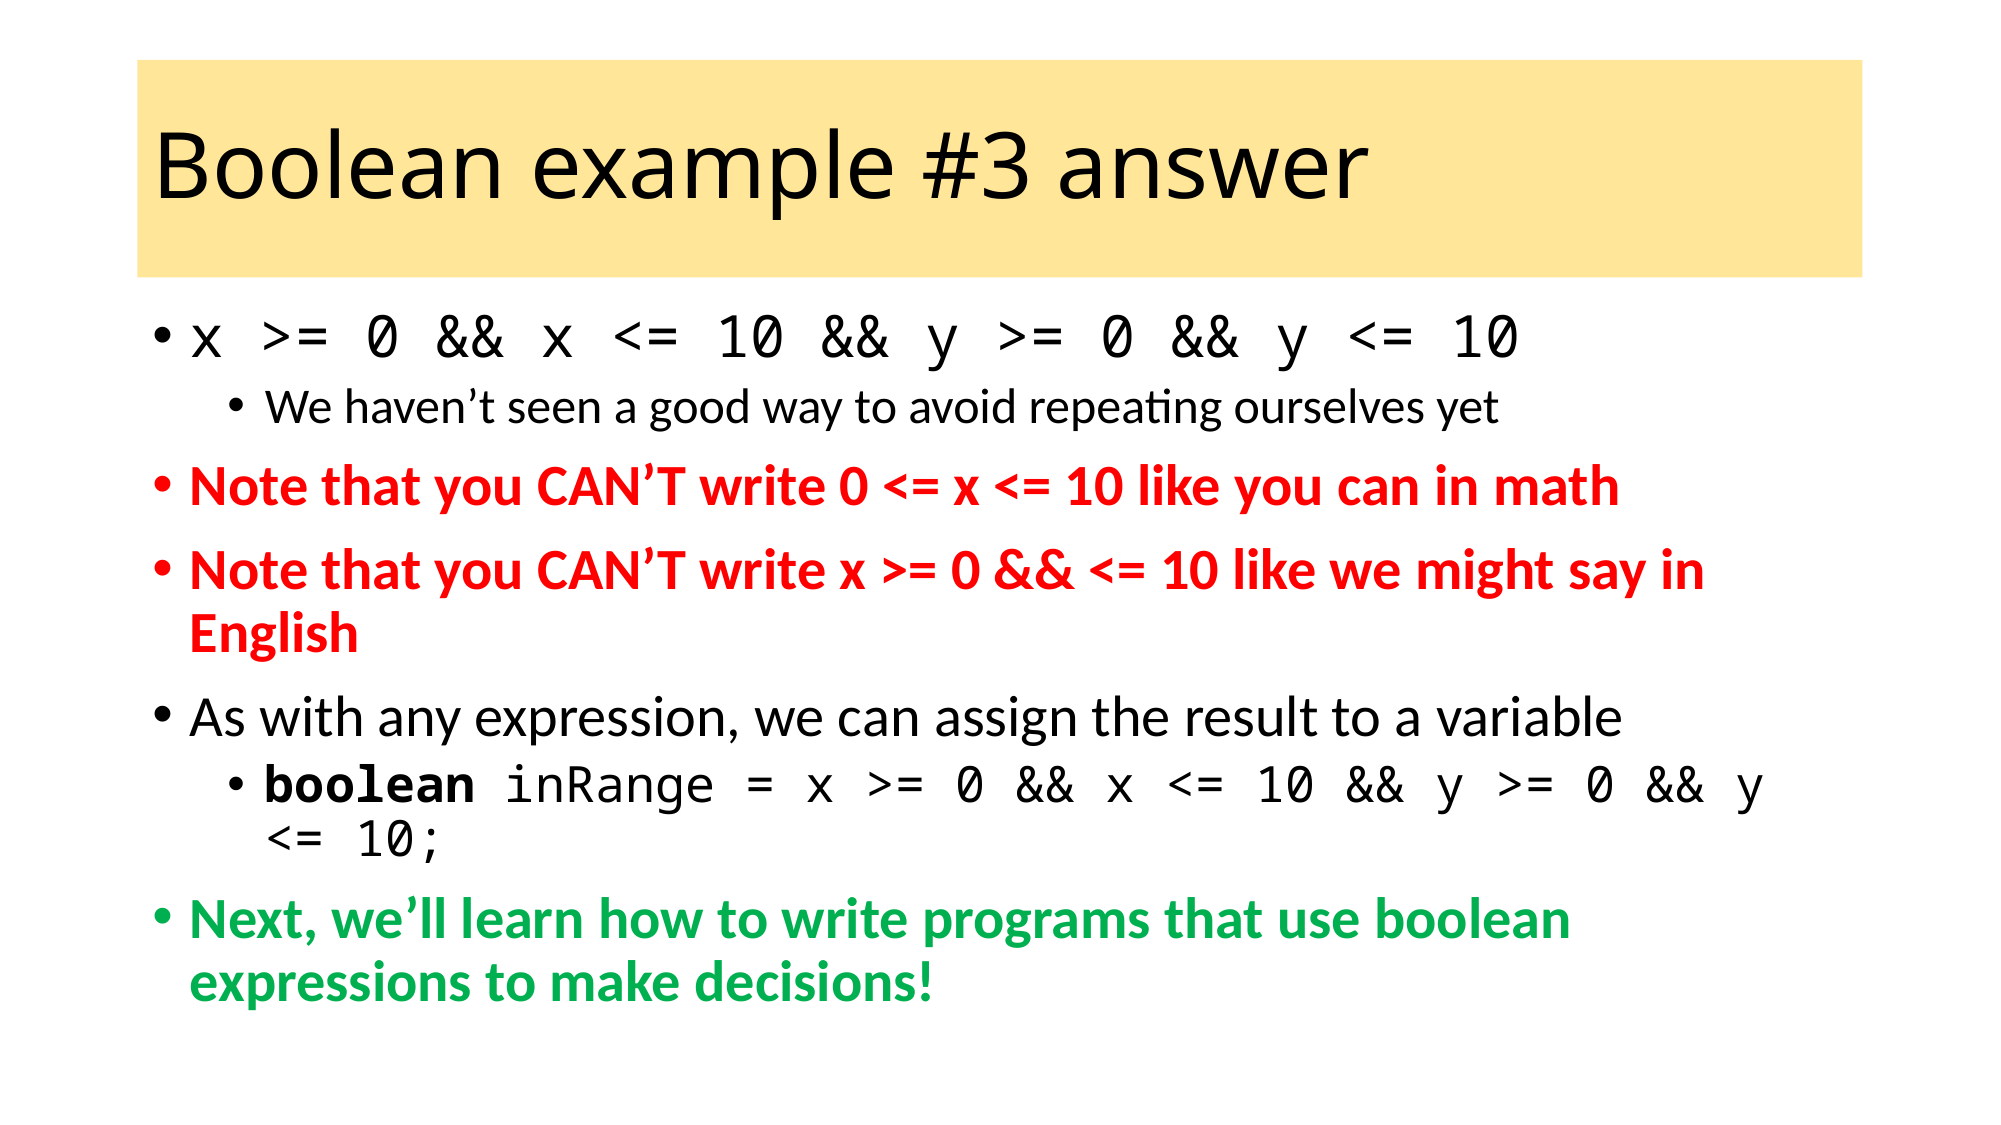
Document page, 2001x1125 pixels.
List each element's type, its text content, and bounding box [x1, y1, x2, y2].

title Boolean example #3 answer [137, 59, 1863, 278]
list x >= 0 && x <= 10 && y >= 0 && y <= 10 We haven’t seen a good way to avoid repeating ourselves yet Note that you CAN’T write 0 <= x <= 10 like you can in math Note that you CAN’T write x >= 0 && <= 10 like we might say in English As with any expression, we can assign the result to a variable boolean inRange = x >= 0 && x <= 10 && y >= 0 && y <= 10; Next, we’ll learn how to write programs that use boolean expressions to make decisions! [137, 299, 1863, 1014]
